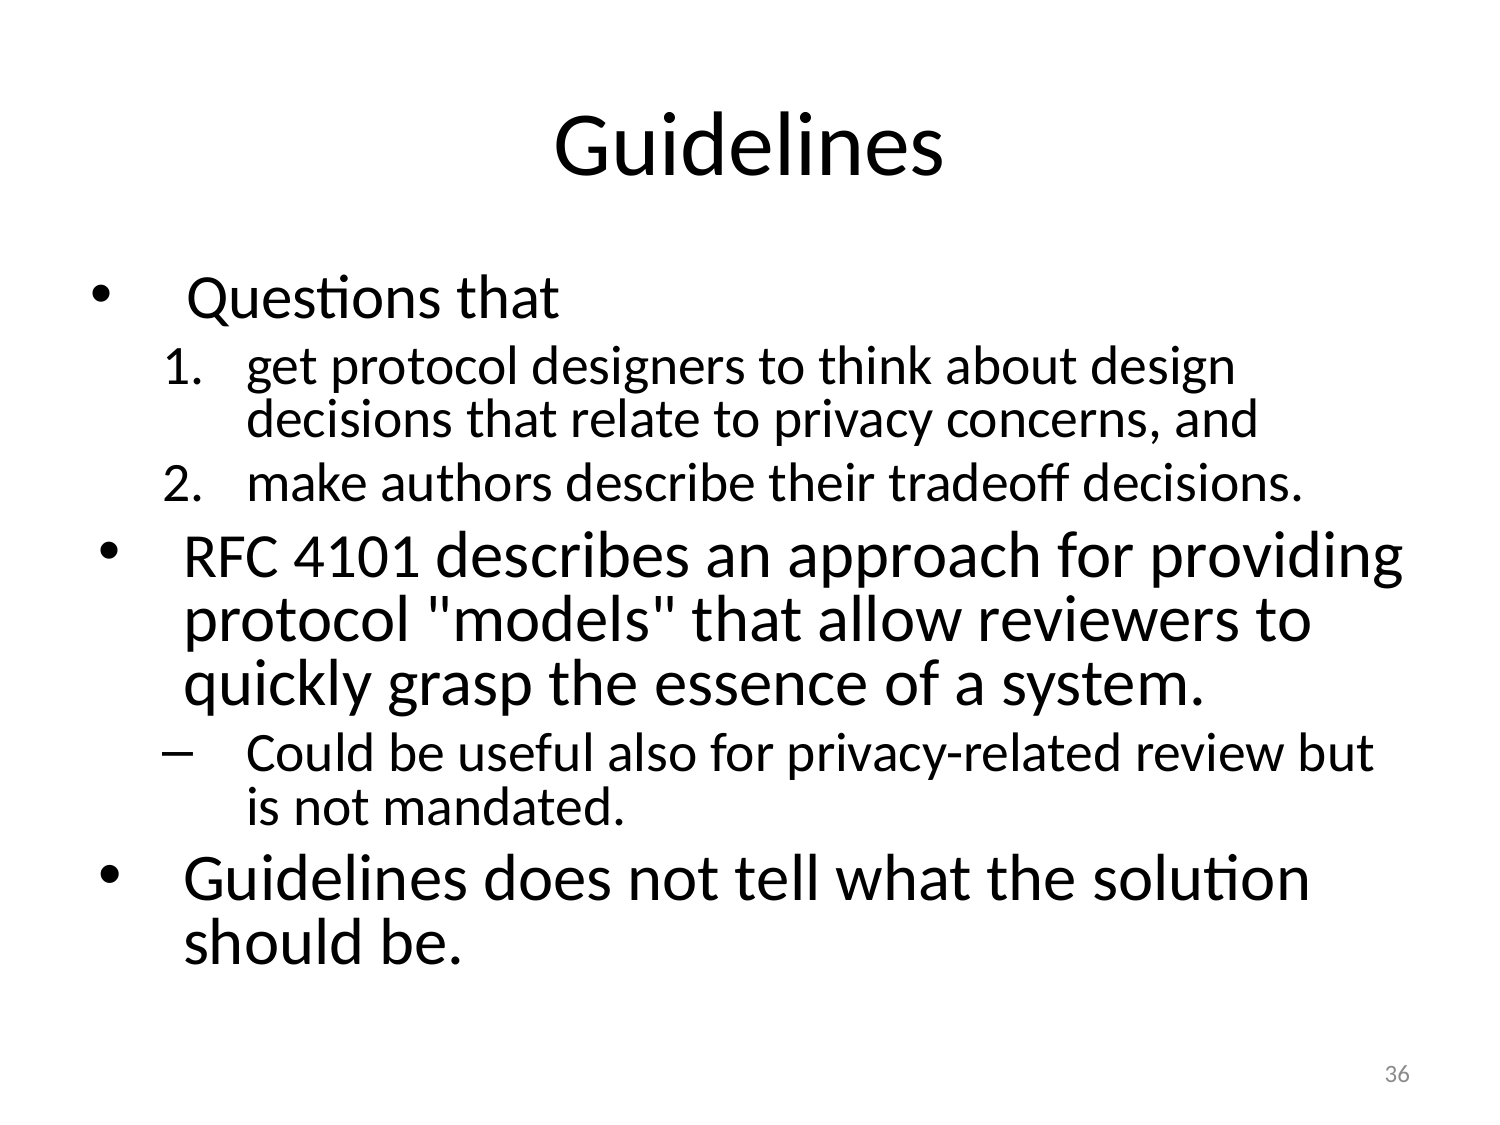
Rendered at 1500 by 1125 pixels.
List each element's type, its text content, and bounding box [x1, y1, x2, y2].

list Questions that get protocol designers to think about design decisions that relate to privacy concerns, and make authors describe their tradeoff decisions. RFC 4101 describes an approach for providing protocol "models" that allow reviewers to quickly grasp the essence of a system. Could be useful also for privacy-related review but is not mandated. Guidelines does not tell what the solution should be. [74, 262, 1426, 1006]
title Guidelines [74, 44, 1426, 233]
slide_number 36 [1074, 1042, 1425, 1103]
